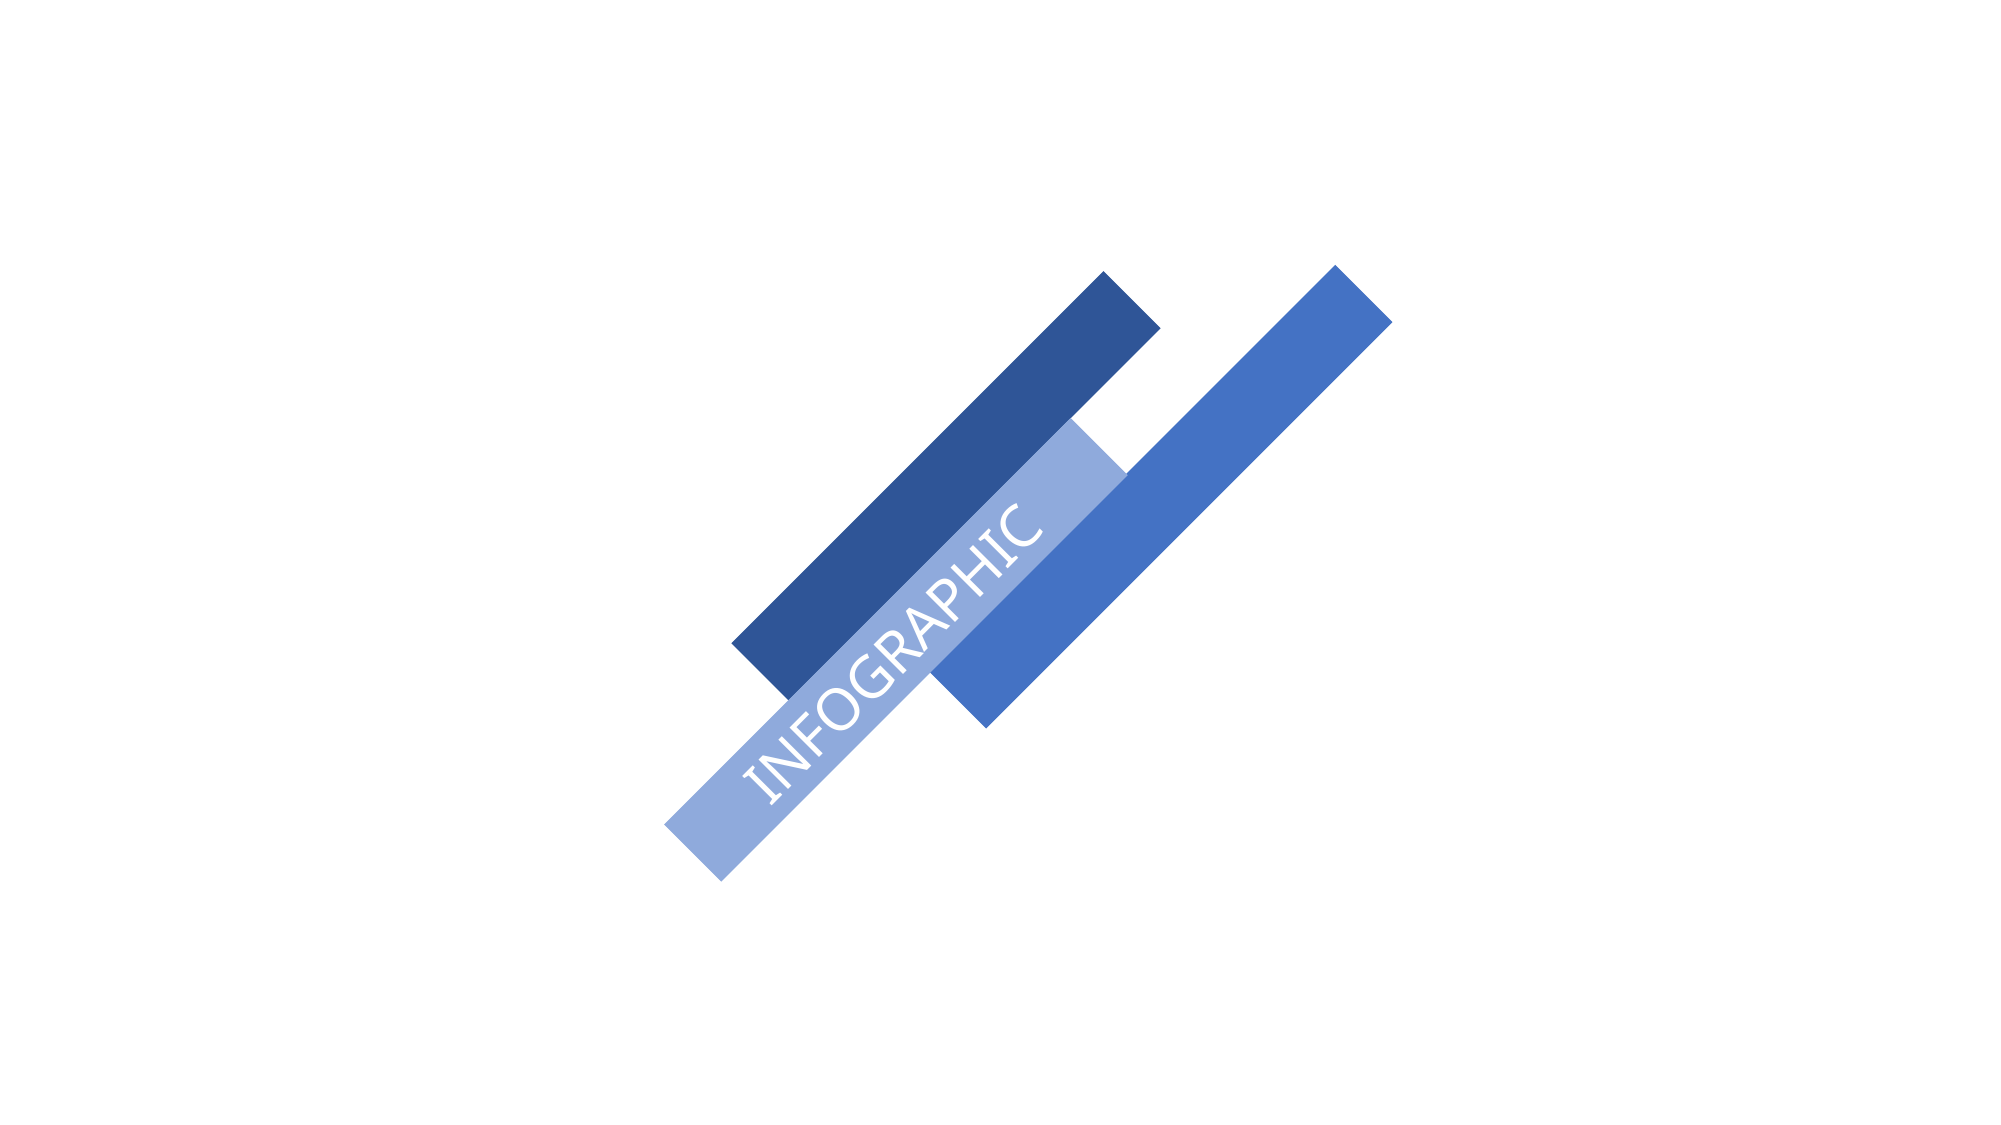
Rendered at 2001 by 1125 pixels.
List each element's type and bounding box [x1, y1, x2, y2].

text_box [958, 271, 1161, 416]
text_box [1184, 264, 1393, 531]
text_box [608, 416, 1184, 895]
